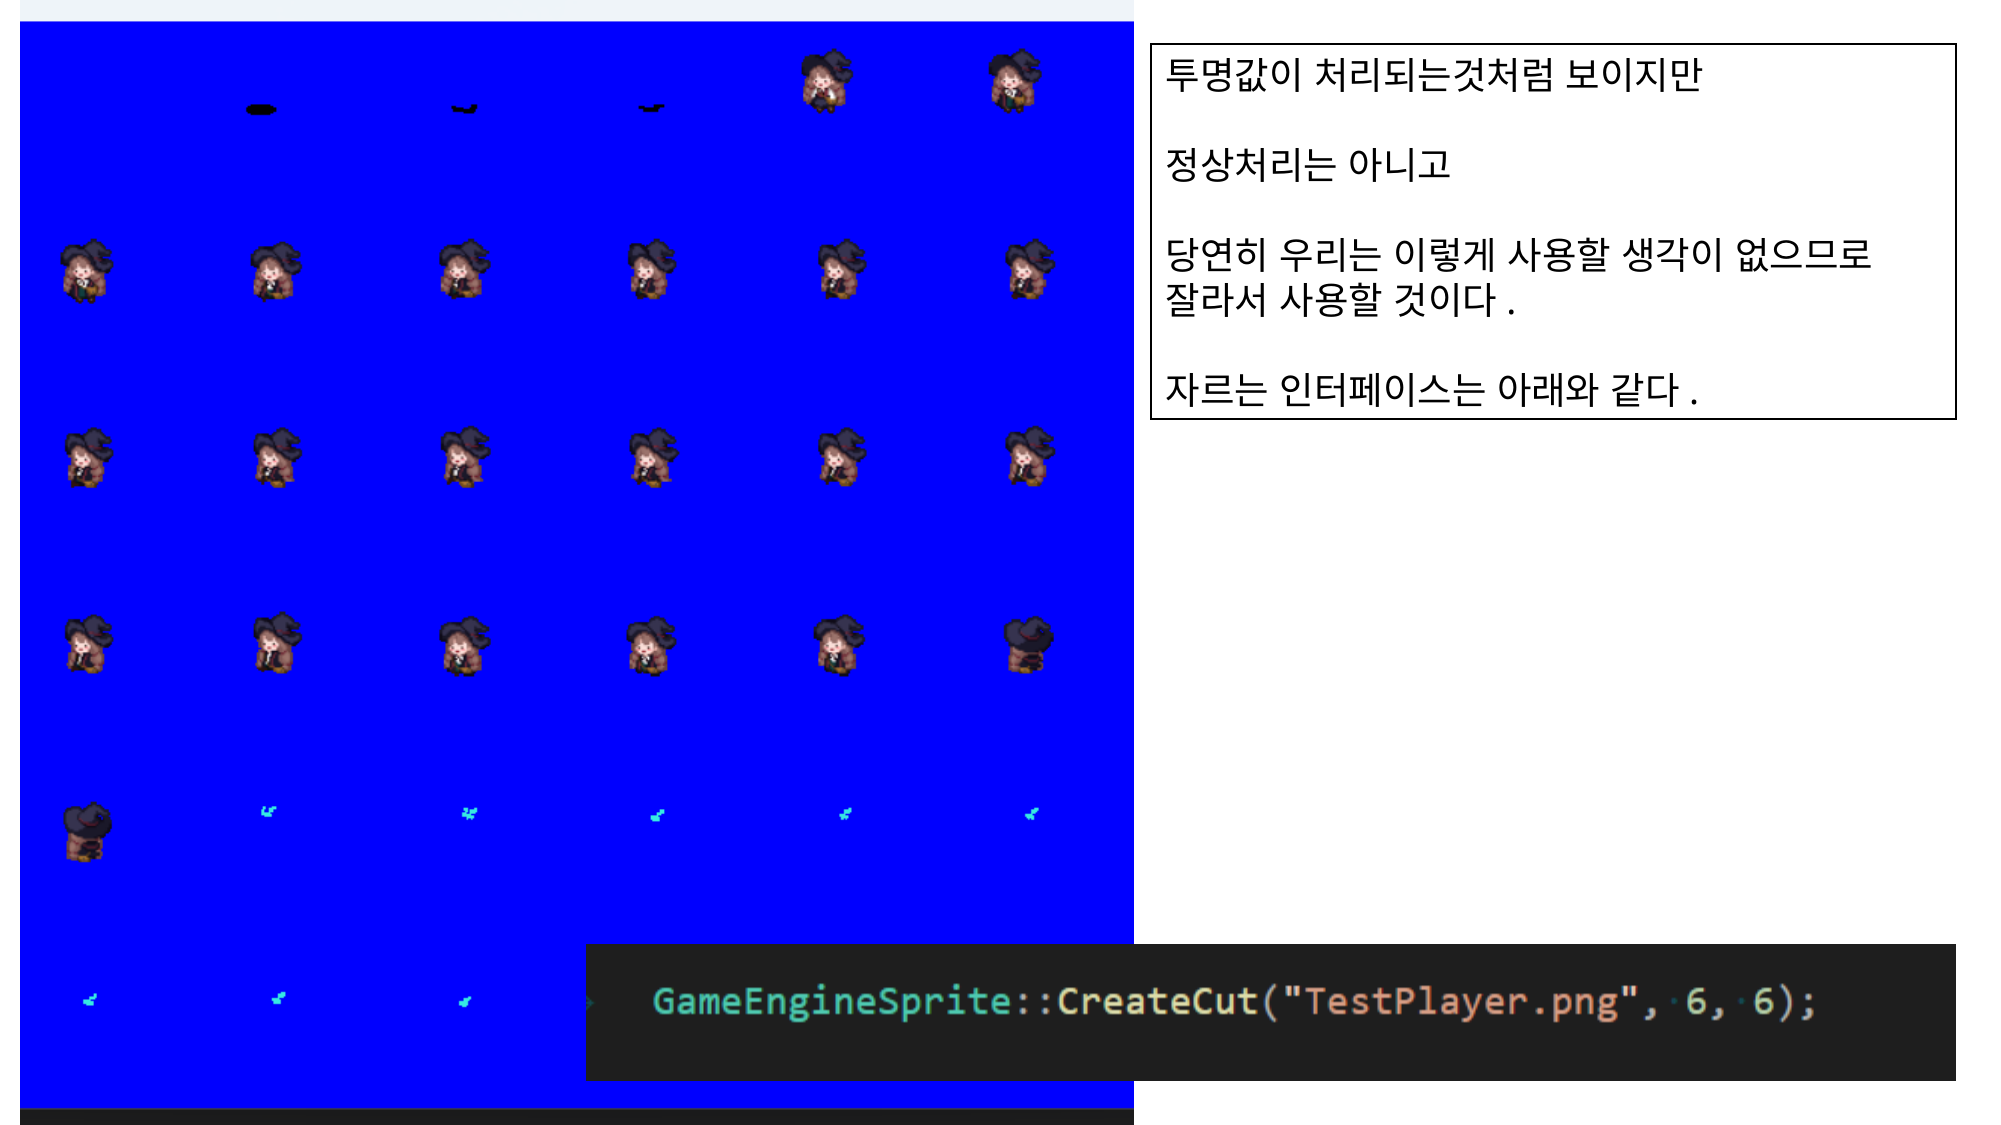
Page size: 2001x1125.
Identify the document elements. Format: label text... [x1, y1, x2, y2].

picture [20, 0, 1956, 1125]
text_box 투명값이 처리되는것처럼 보이지만 정상처리는 아니고 당연히 우리는 이렇게 사용할 생각이 없으므로 잘라서 사용할 것이다. 자르는 인터페이스는 아래와 같다. [1150, 43, 1957, 420]
